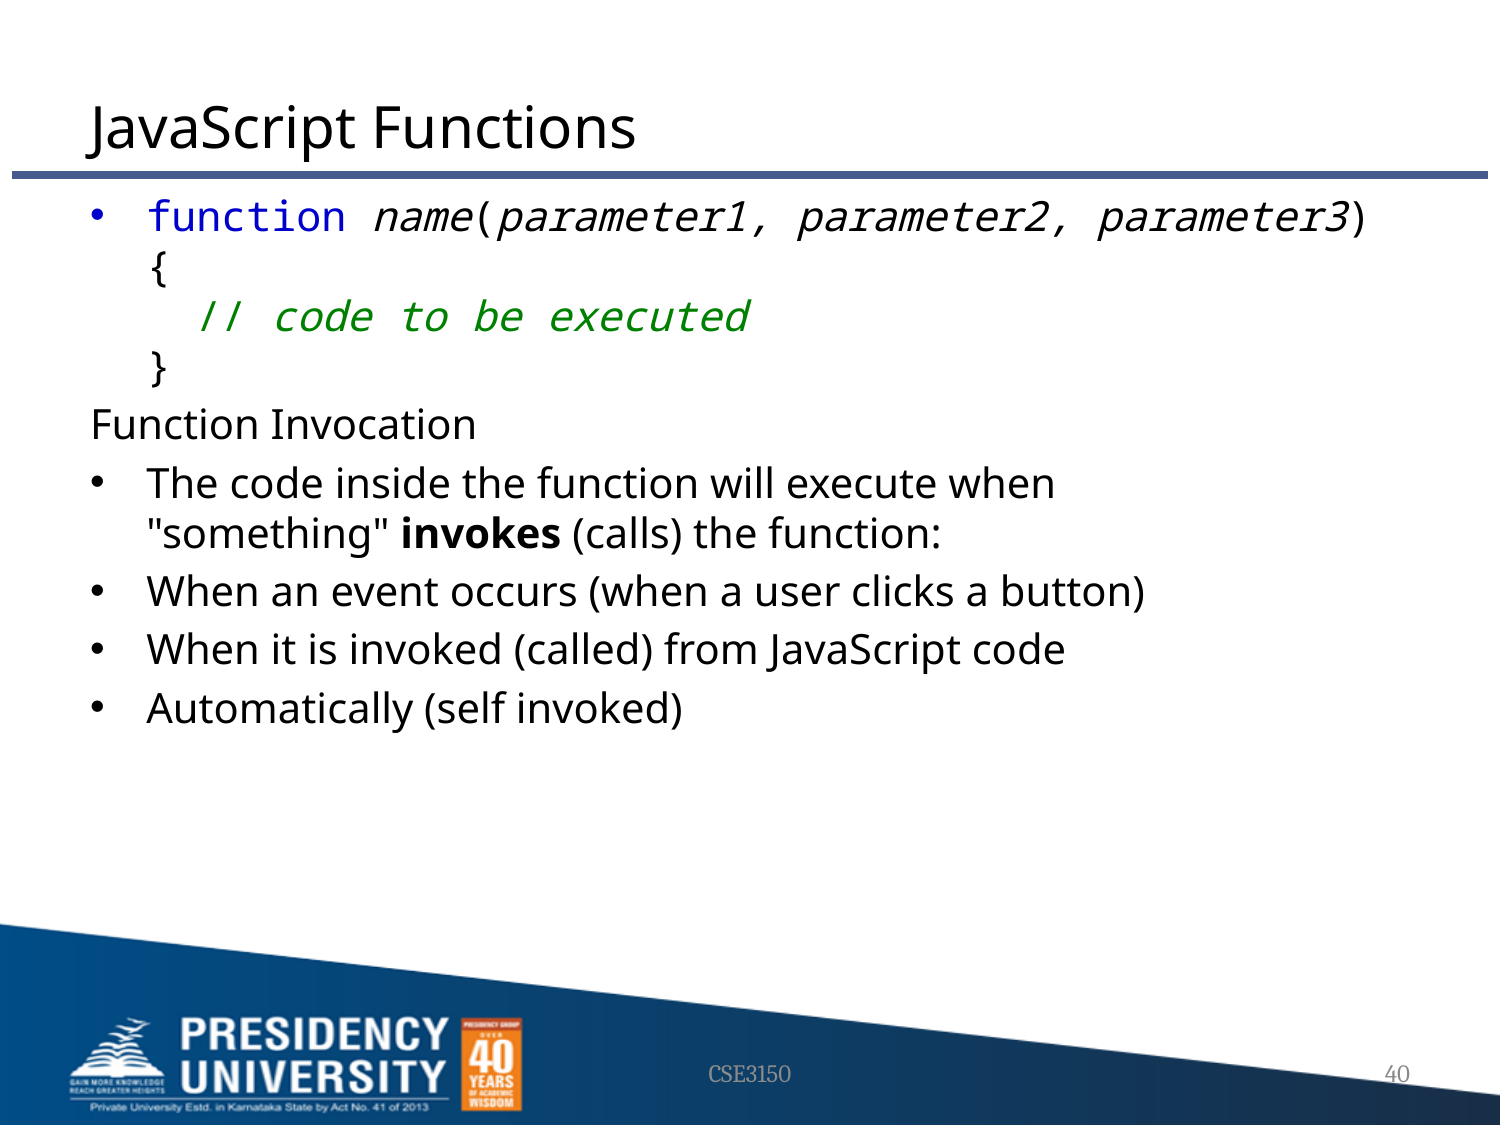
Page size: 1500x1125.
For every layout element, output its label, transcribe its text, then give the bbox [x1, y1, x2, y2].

picture [0, 921, 1500, 1125]
list function name(parameter1, parameter2, parameter3) { // code to be executed } Function Invocation The code inside the function will execute when "something" invokes (calls) the function: When an event occurs (when a user clicks a button) When it is invoked (called) from JavaScript code Automatically (self invoked) [75, 182, 1425, 950]
footer CSE3150 [512, 1042, 988, 1103]
slide_number 40 [1074, 1042, 1425, 1103]
title JavaScript Functions [75, 50, 1425, 168]
